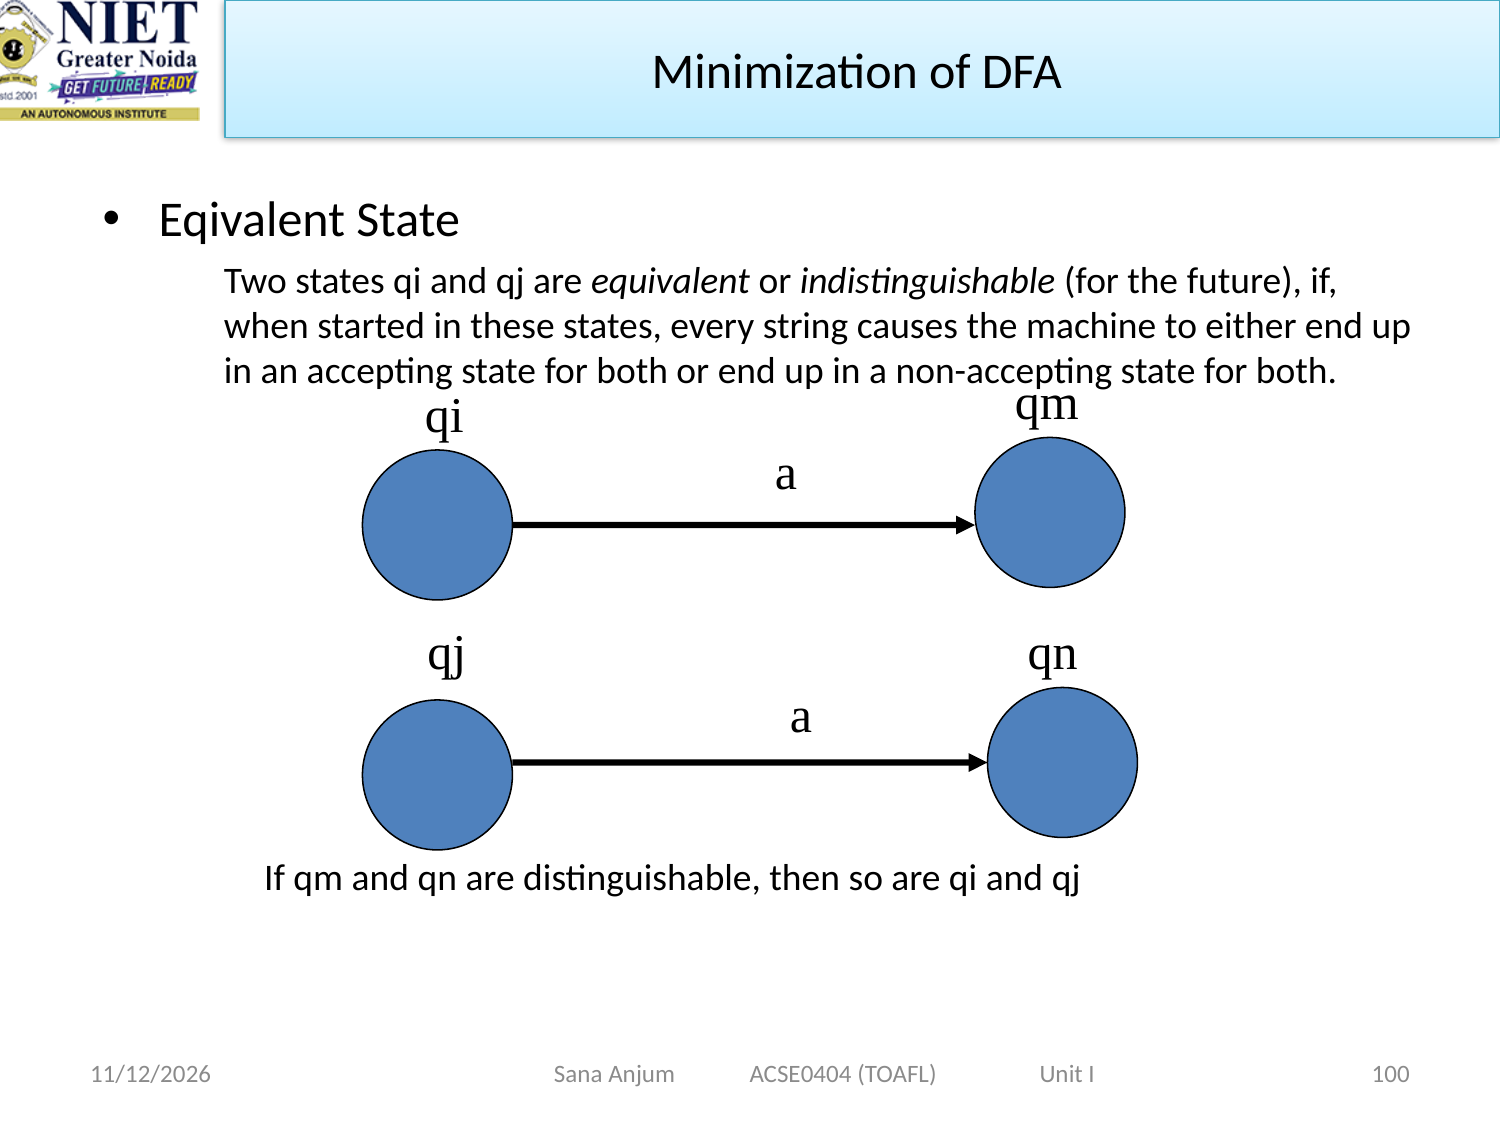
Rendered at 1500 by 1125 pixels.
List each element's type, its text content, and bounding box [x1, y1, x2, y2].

slide_number 100 [1074, 1042, 1425, 1103]
text_box qj [412, 612, 482, 688]
text_box [987, 688, 1138, 838]
text_box qi [409, 399, 479, 450]
text_box [974, 438, 1125, 588]
text_box If qm and qn are distinguishable, then so are qi and qj [249, 845, 1097, 906]
text_box a [775, 674, 828, 750]
text_box Minimization of DFA [224, 0, 1500, 138]
text_box a [760, 431, 813, 507]
picture [0, 0, 200, 121]
text_box [362, 699, 513, 845]
text_box qn [1012, 612, 1093, 688]
text_box [512, 518, 976, 532]
text_box qm [1000, 399, 1094, 438]
text_box [512, 756, 988, 769]
footer Sana Anjum ACSE0404 (TOAFL) Unit I [412, 1042, 1074, 1103]
text_box Two states qi and qj are equivalent or indistinguishable (for the future), if, when started in these states, every string causes the machine to either end up in an accepting state for both or end up in a non-accepting state for both. [209, 248, 1441, 399]
list Eqivalent State [87, 179, 1291, 263]
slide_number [75, 1042, 412, 1103]
text_box [362, 450, 513, 600]
